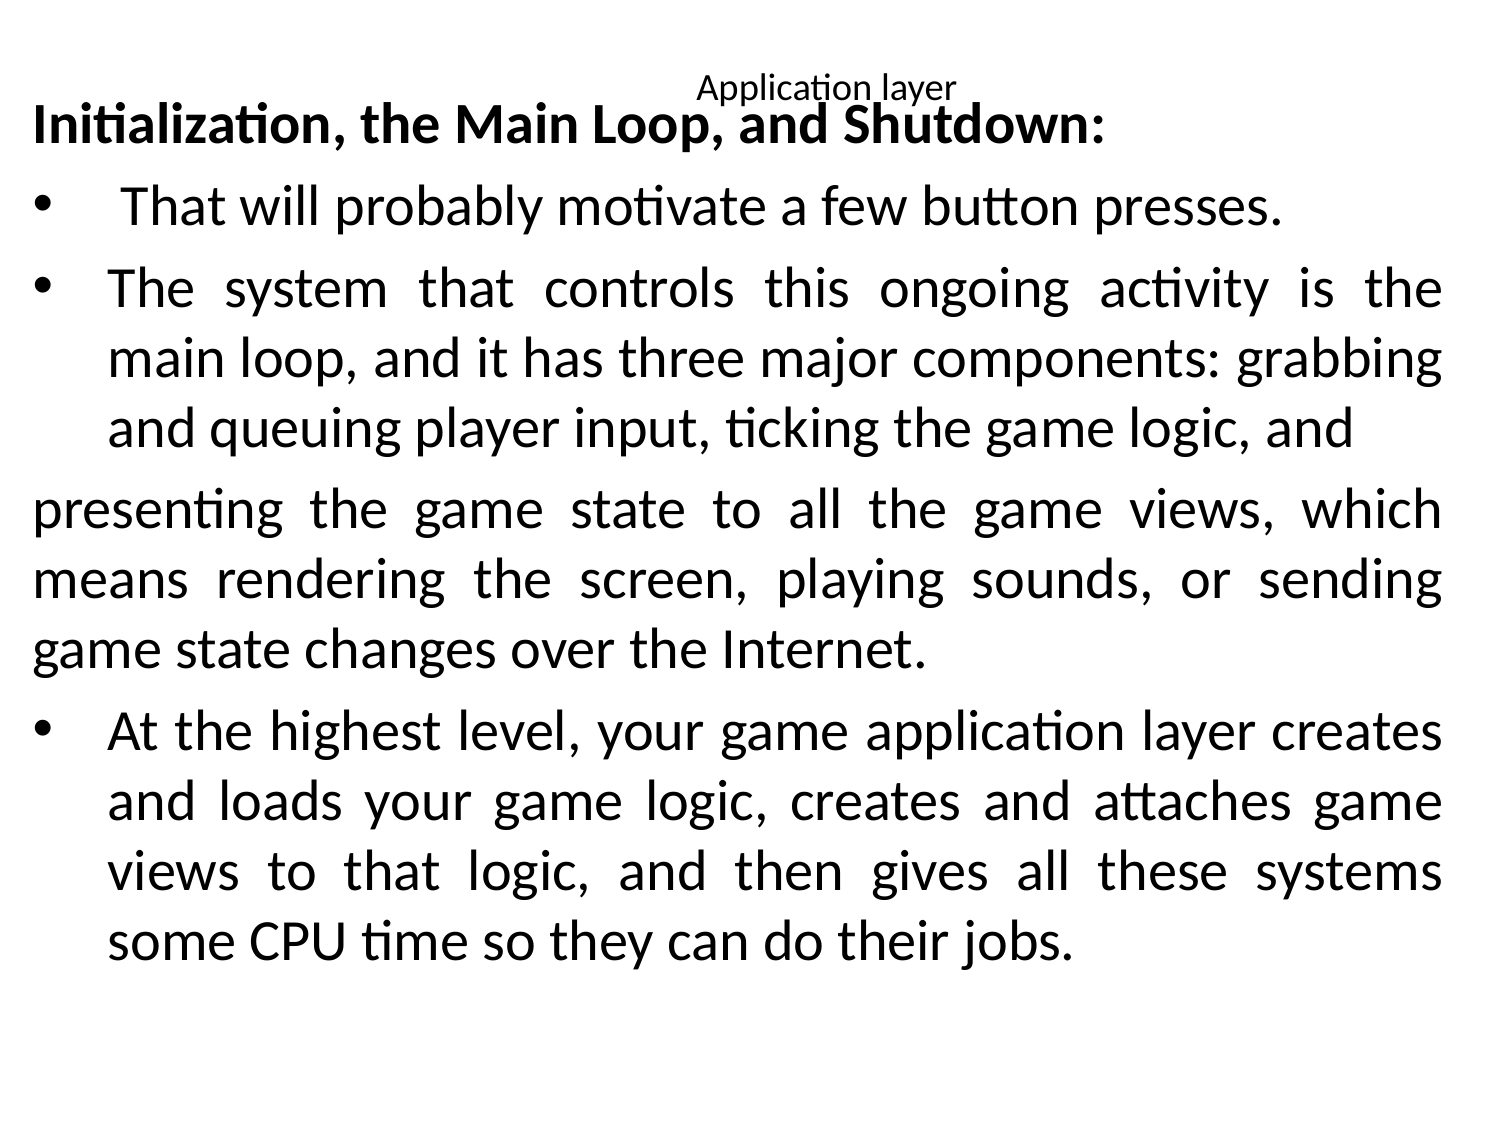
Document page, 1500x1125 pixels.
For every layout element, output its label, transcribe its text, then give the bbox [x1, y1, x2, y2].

title Application layer [112, 54, 1500, 209]
subtitle Initialization, the Main Loop, and Shutdown: That will probably motivate a few button presses. The system that controls this ongoing activity is the main loop, and it has three major components: grabbing and queuing player input, ticking the game logic, and presenting the game state to all the game views, which means rendering the screen, playing sounds, or sending game state changes over the Internet. At the highest level, your game application layer creates and loads your game logic, creates and attaches game views to that logic, and then gives all these systems some CPU time so they can do their jobs. [17, 78, 1459, 1094]
